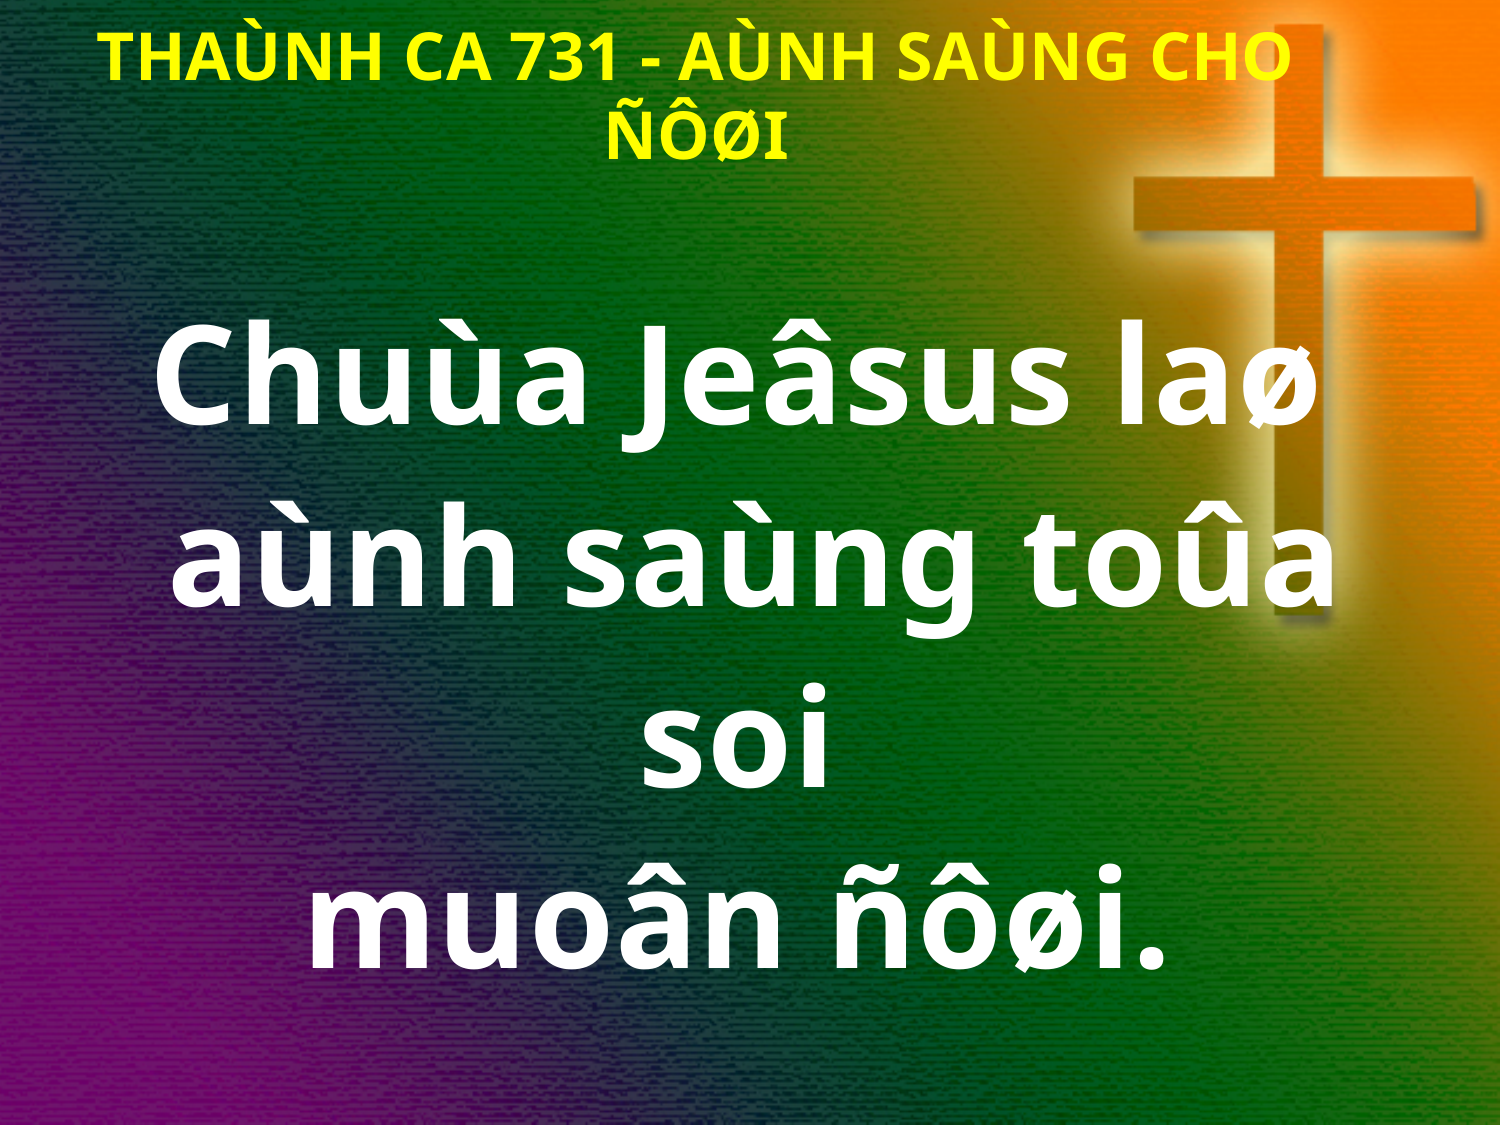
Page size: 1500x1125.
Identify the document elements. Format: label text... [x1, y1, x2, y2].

picture [0, 0, 1500, 1125]
text_box Chuùa Jeâsus laø aùnh saùng toûa soi muoân ñôøi. [37, 171, 1475, 1097]
text_box THAÙNH CA 731 - AÙNH SAÙNG CHO ÑÔØI [6, 5, 1388, 181]
